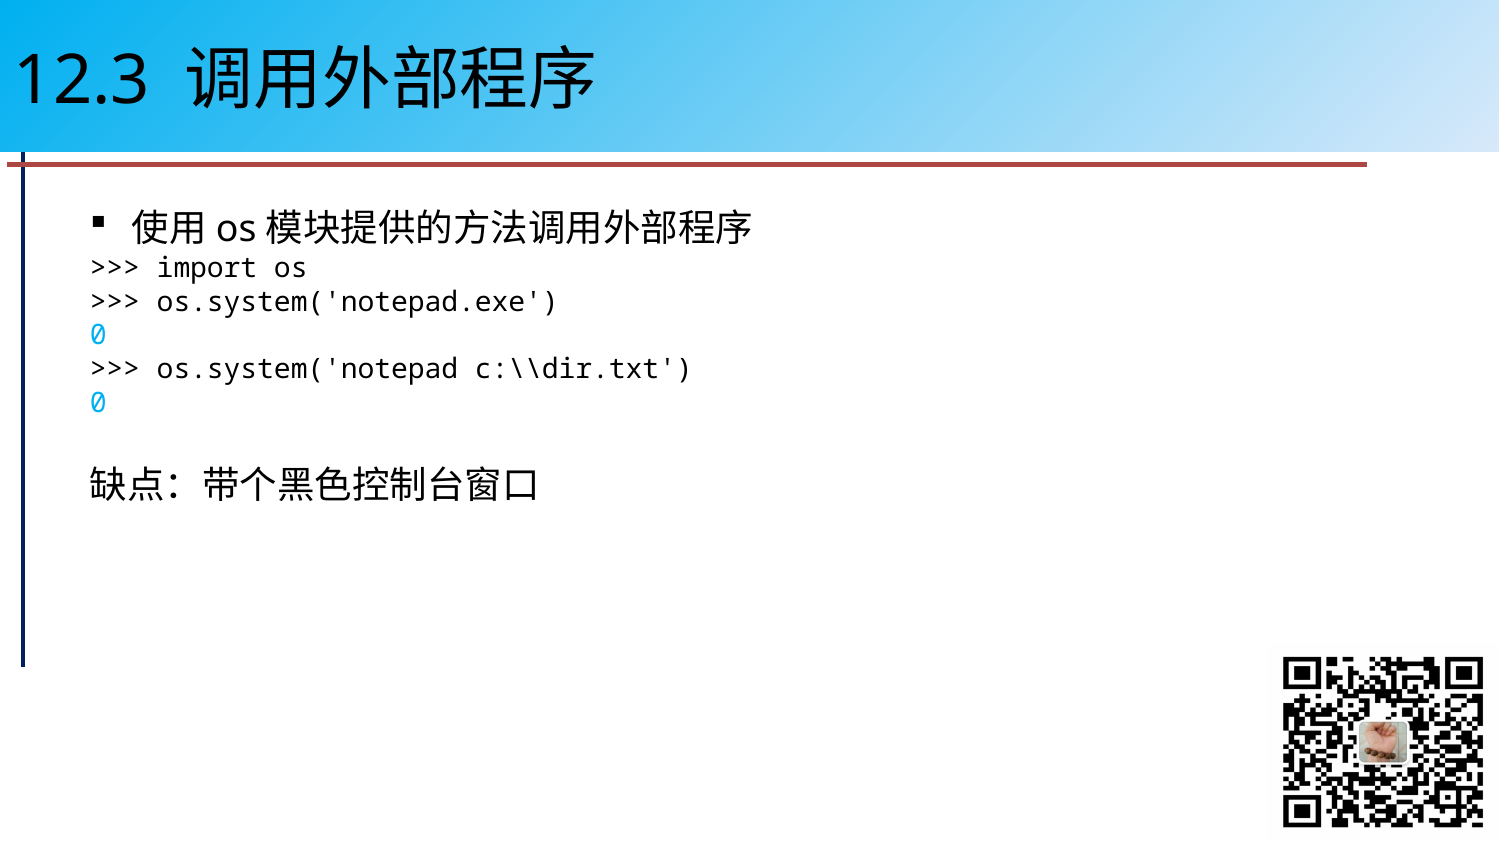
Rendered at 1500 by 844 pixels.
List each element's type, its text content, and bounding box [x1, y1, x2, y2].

picture [1267, 643, 1499, 841]
list 使用os模块提供的方法调用外部程序 >>> import os >>> os.system('notepad.exe') 0 >>> os.system('notepad c:\\dir.txt') 0 缺点：带个黑色控制台窗口 [74, 196, 1426, 755]
title 12.3 调用外部程序 [0, 0, 1500, 152]
